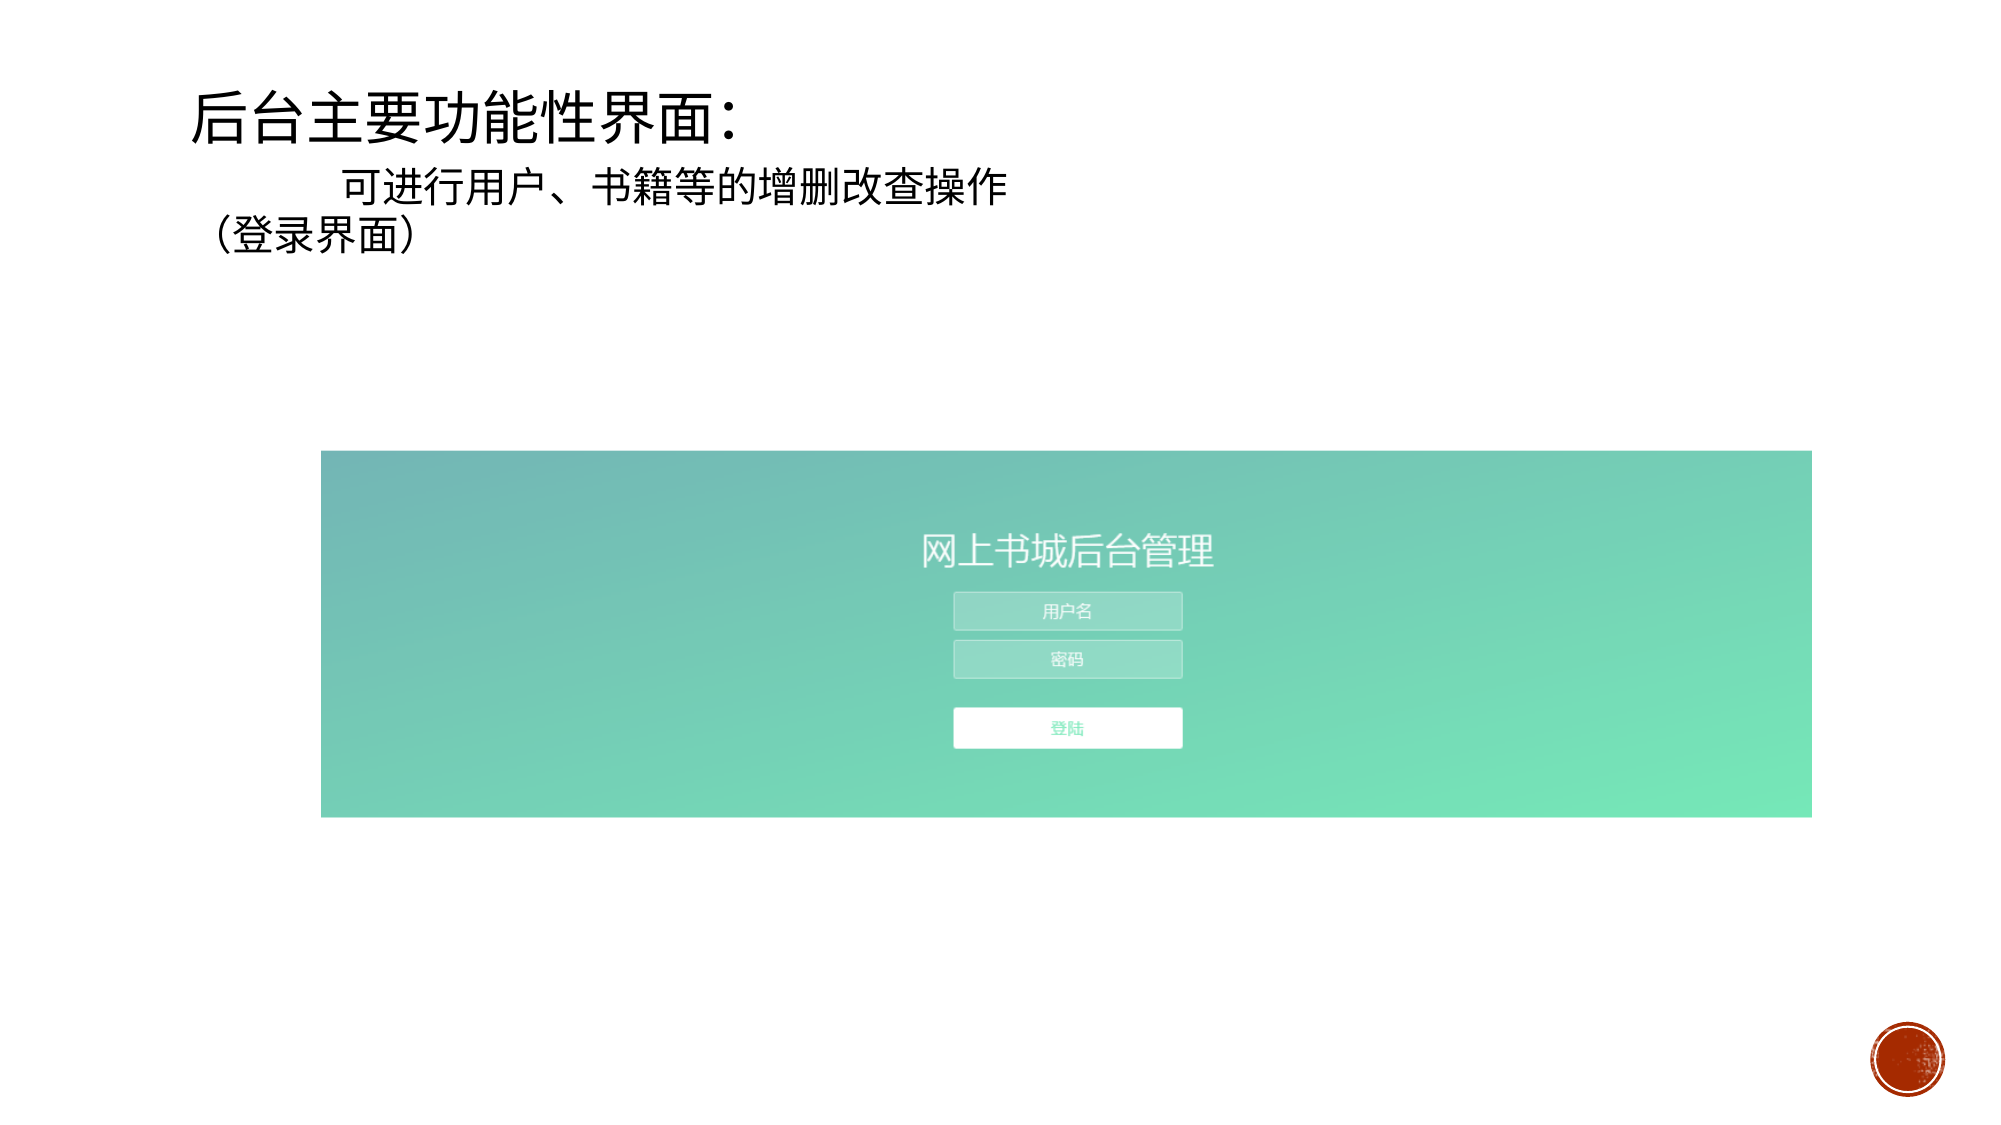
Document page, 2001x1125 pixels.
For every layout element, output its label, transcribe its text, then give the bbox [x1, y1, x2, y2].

picture [321, 288, 1811, 1016]
title 后台主要功能性界面： 可进行用户、书籍等的增删改查操作 （登录界面） [175, 79, 1826, 270]
